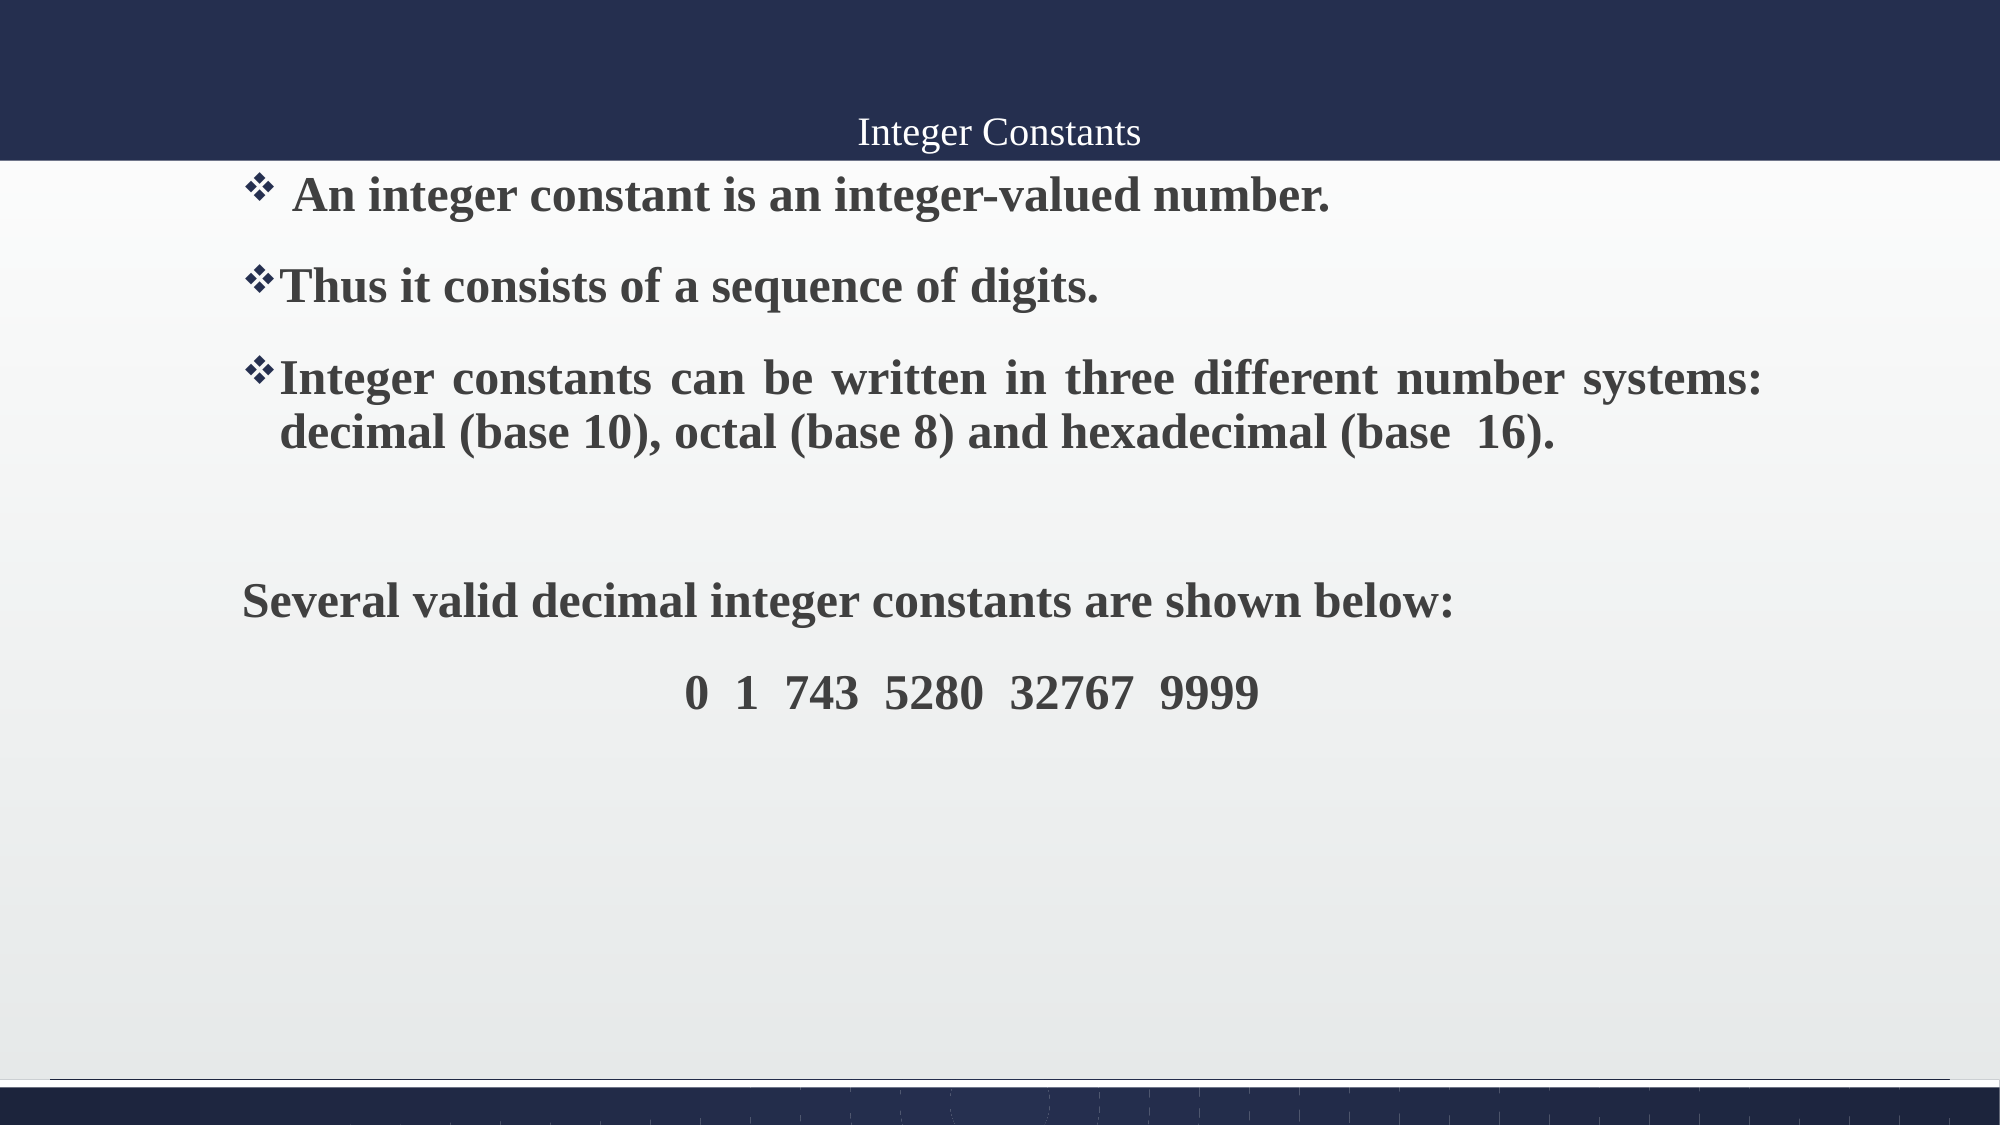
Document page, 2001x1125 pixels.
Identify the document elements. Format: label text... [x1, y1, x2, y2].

title Integer Constants [0, 0, 2000, 161]
list An integer constant is an integer-valued number. Thus it consists of a sequence of digits. Integer constants can be written in three different number systems: decimal (base 10), octal (base 8) and hexadecimal (base 16). Several valid decimal integer constants are shown below: 0 1 743 5280 32767 9999 [219, 160, 1780, 1086]
